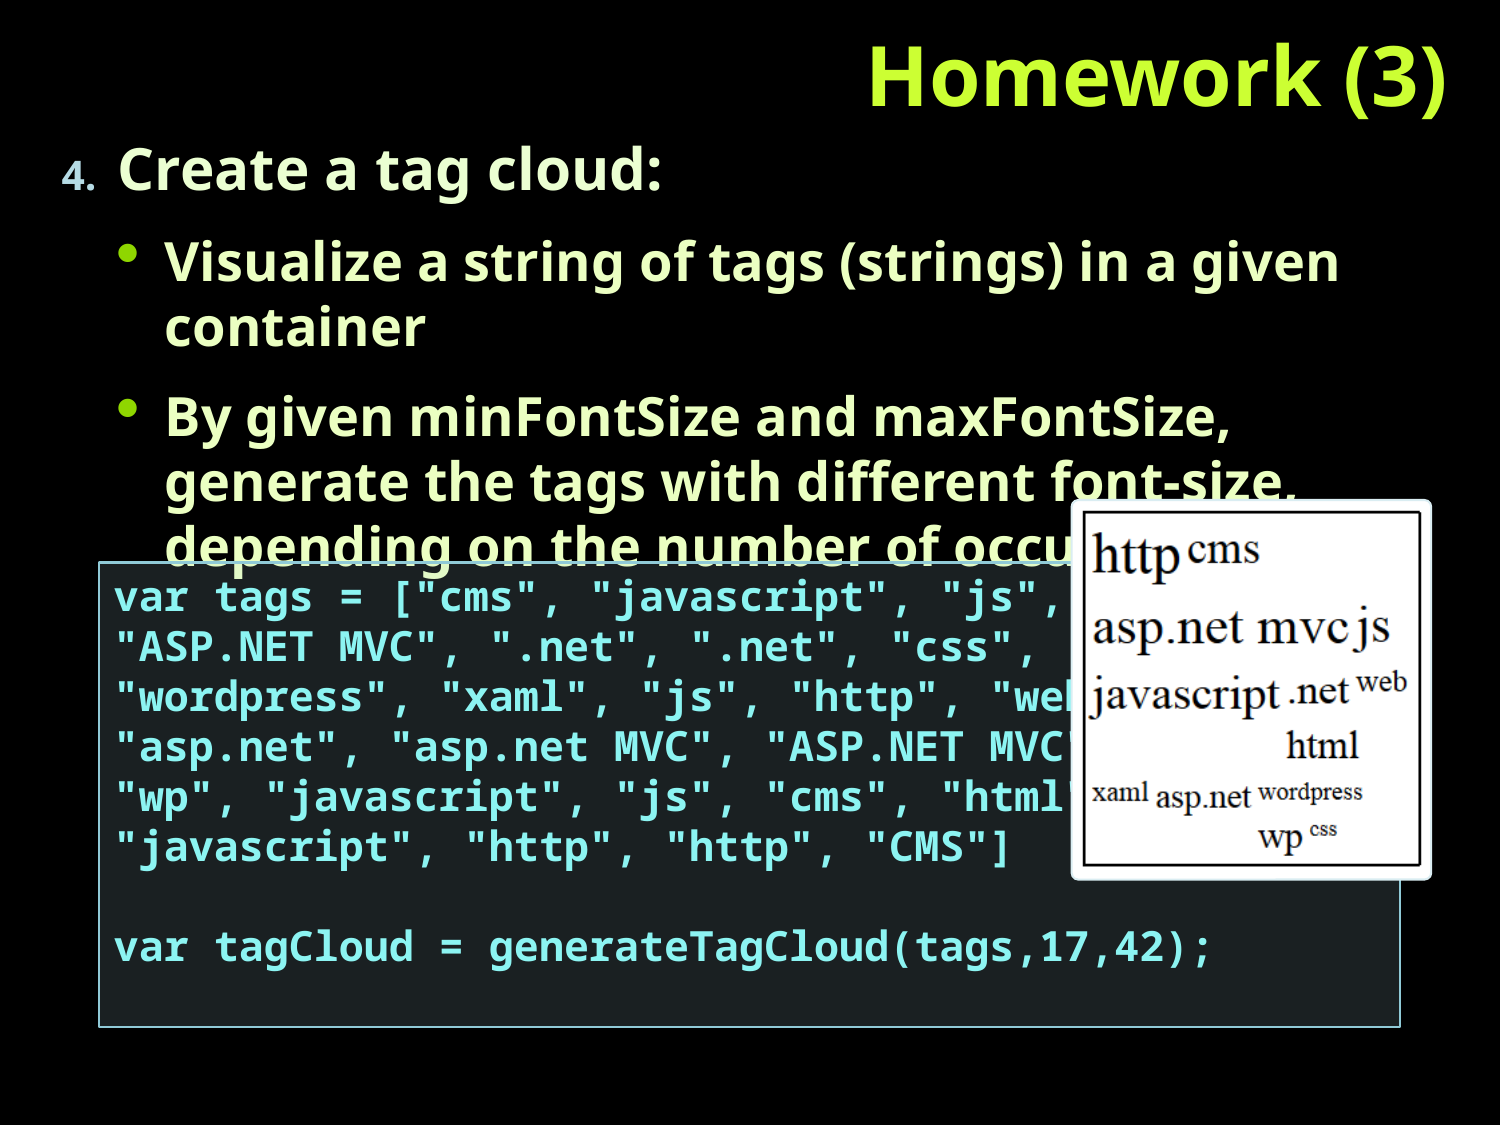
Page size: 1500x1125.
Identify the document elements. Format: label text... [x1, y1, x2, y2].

picture [1071, 499, 1432, 880]
list Create a tag cloud: Visualize a string of tags (strings) in a given container By given minFontSize and maxFontSize, generate the tags with different font-size, depending on the number of occurrences [37, 125, 1463, 1075]
text_box var tags = ["cms", "javascript", "js", "ASP.NET MVC", ".net", ".net", "css", "wordpress", "xaml", "js", "http", "web", "asp.net", "asp.net MVC", "ASP.NET MVC", "wp", "javascript", "js", "cms", "html", "javascript", "http", "http", "CMS"] var tagCloud = generateTagCloud(tags,17,42); [98, 562, 1400, 1028]
title Homework (3) [300, 12, 1463, 125]
